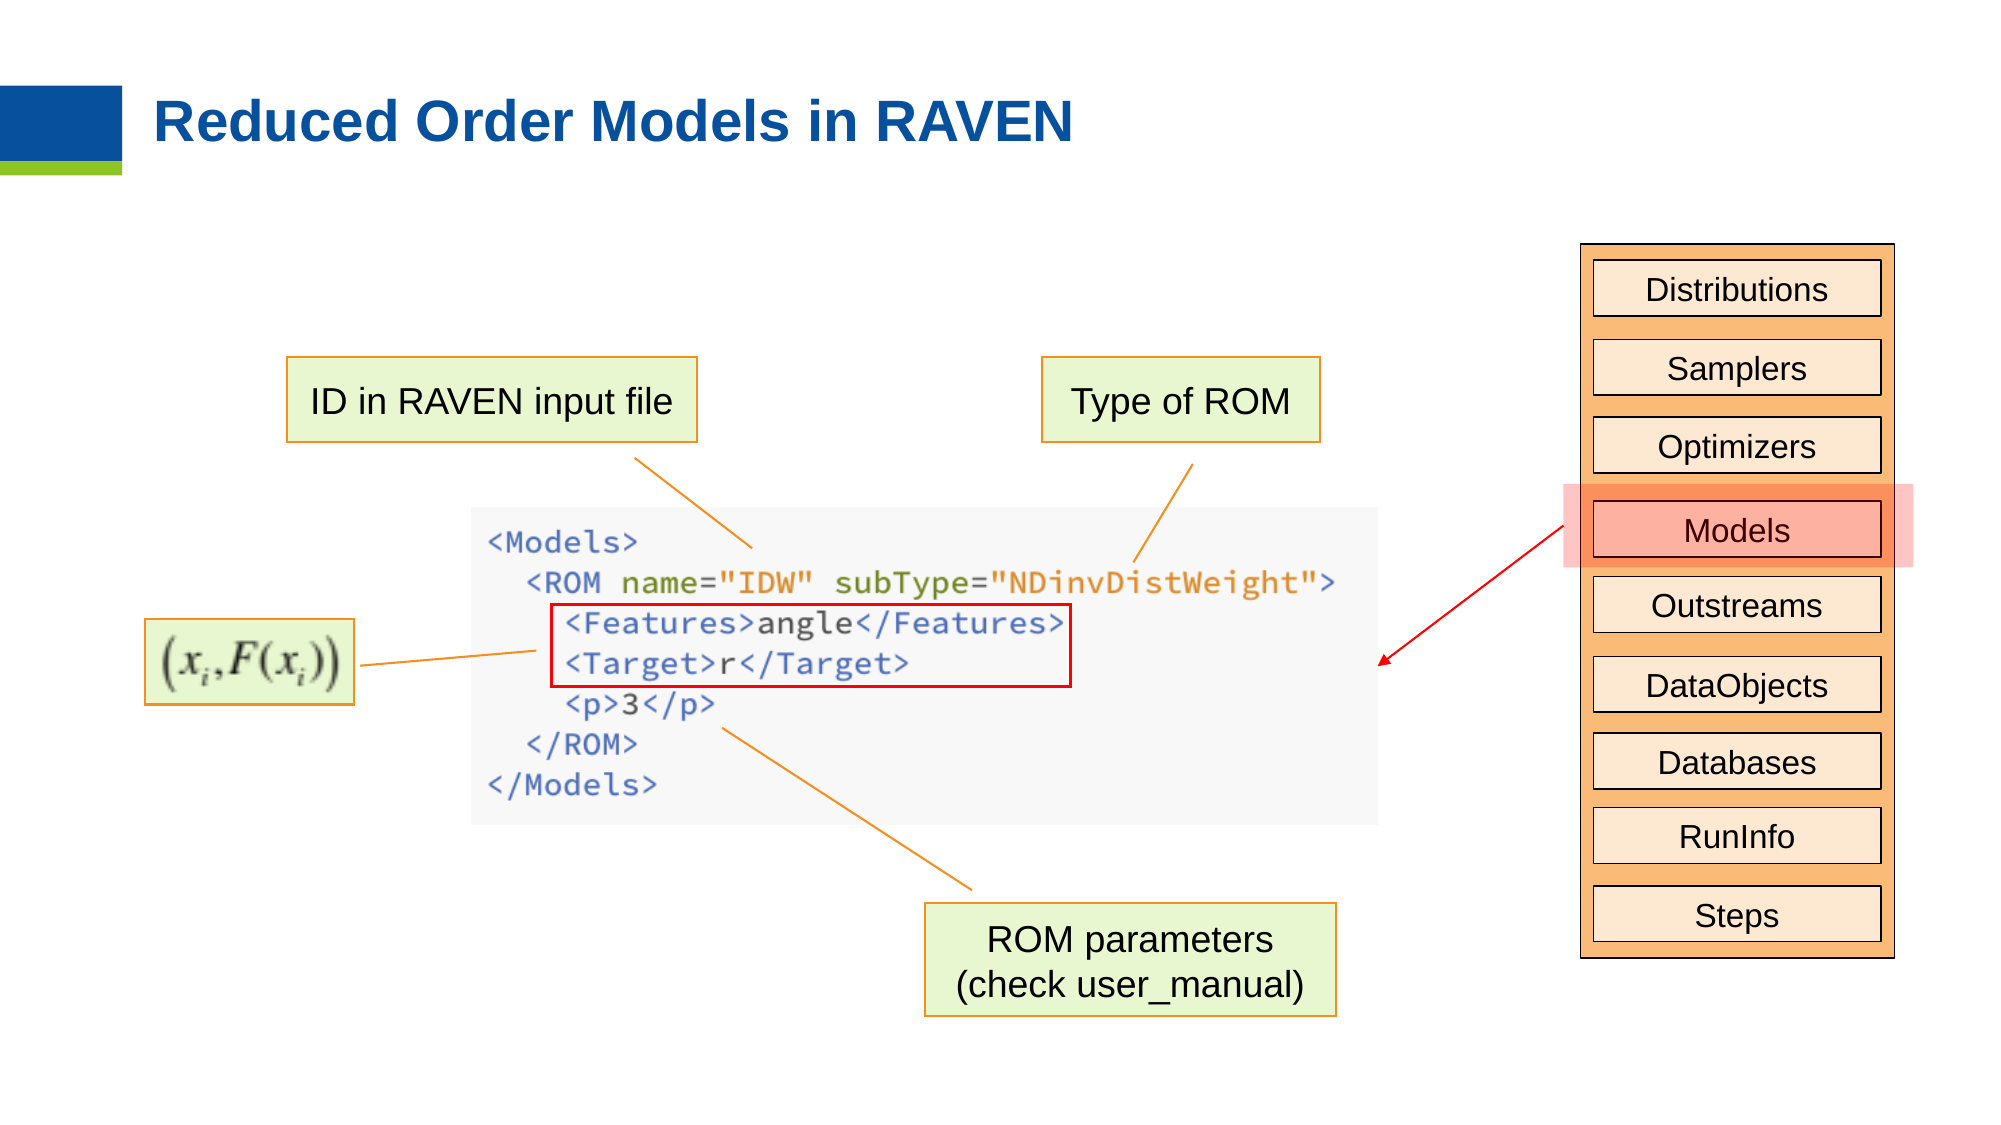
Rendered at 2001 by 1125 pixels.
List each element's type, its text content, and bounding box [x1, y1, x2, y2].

text_box [144, 618, 355, 706]
text_box Samplers [1593, 339, 1881, 396]
text_box [360, 655, 471, 667]
title Reduced Order Models in RAVEN [153, 91, 1863, 176]
text_box [1580, 568, 1895, 958]
picture [471, 507, 1378, 825]
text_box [1378, 525, 1564, 667]
text_box Outstreams [1593, 576, 1881, 633]
text_box ROM parameters (check user_manual) [869, 825, 973, 892]
text_box DataObjects [1593, 656, 1881, 713]
text_box Steps [1593, 886, 1881, 942]
text_box Distributions [1593, 260, 1881, 316]
text_box ID in RAVEN input file [286, 356, 698, 443]
text_box [1563, 483, 1914, 568]
text_box Type of ROM [1165, 463, 1194, 507]
text_box ROM parameters (check user_manual) [924, 902, 1337, 1017]
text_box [158, 627, 341, 697]
text_box [1580, 244, 1895, 483]
text_box ID in RAVEN input file [633, 457, 701, 507]
text_box Type of ROM [1041, 356, 1321, 443]
text_box Databases [1593, 733, 1881, 789]
text_box RunInfo [1593, 807, 1881, 864]
text_box Optimizers [1593, 417, 1881, 473]
